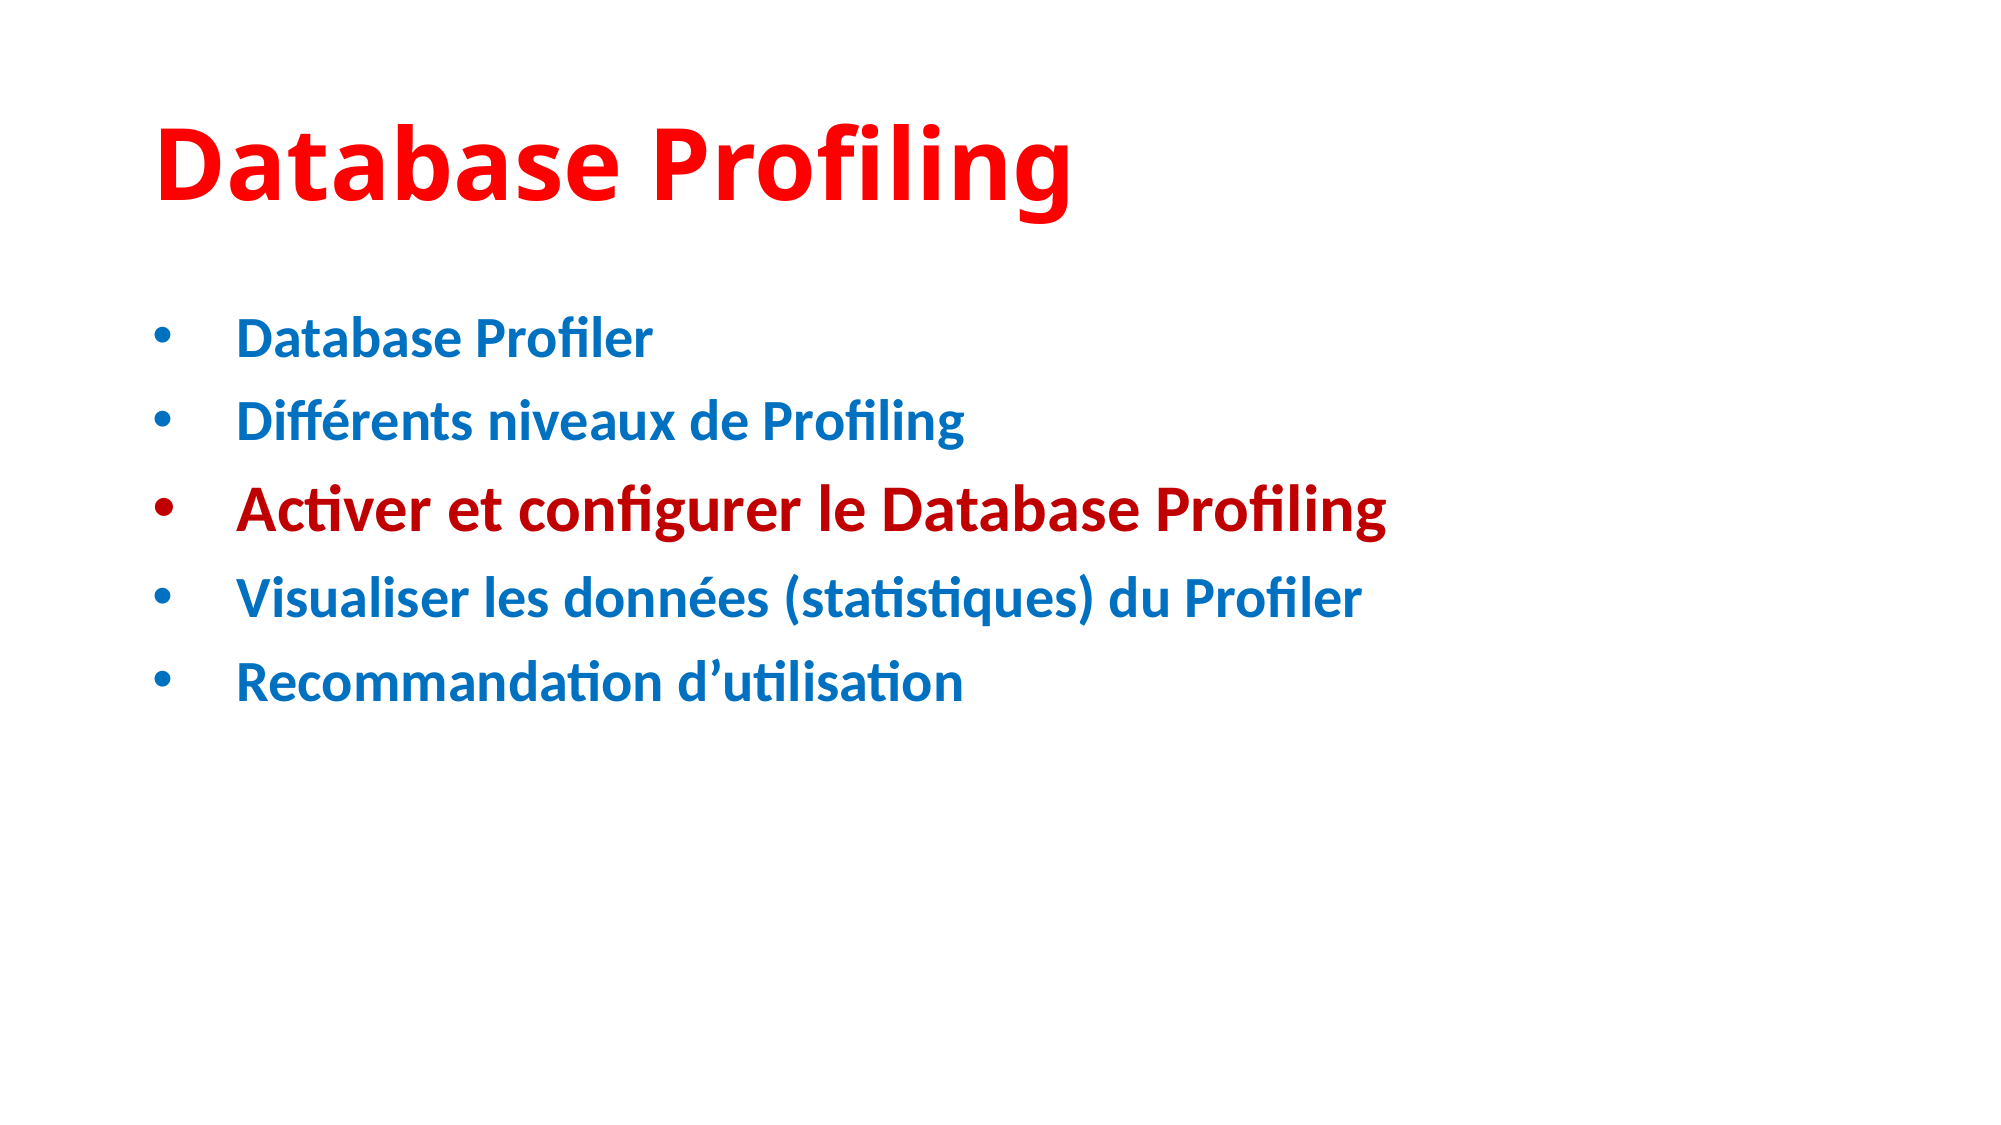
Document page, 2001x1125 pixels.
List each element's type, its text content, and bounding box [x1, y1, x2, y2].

text_box Database Profiling [137, 59, 1863, 278]
text_box Database Profiler Différents niveaux de Profiling Activer et configurer le Database Profiling Visualiser les données (statistiques) du Profiler Recommandation d’utilisation [137, 299, 1863, 1014]
